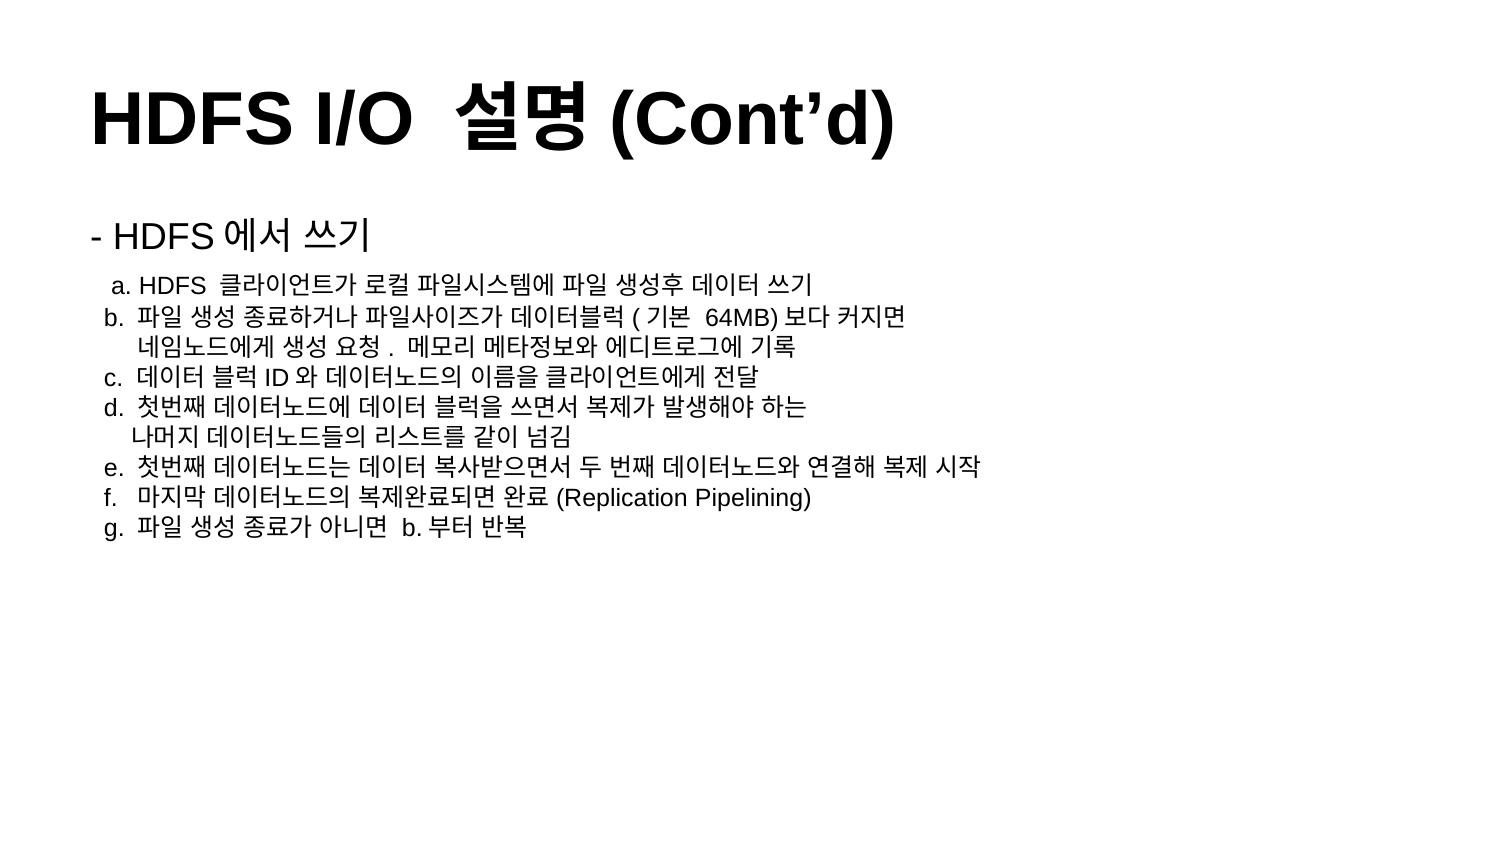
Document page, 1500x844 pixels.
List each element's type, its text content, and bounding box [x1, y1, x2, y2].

list - HDFS에서 쓰기 a. HDFS 클라이언트가 로컬 파일시스템에 파일 생성후 데이터 쓰기 b. 파일 생성 종료하거나 파일사이즈가 데이터블럭(기본 64MB)보다 커지면 네임노드에게 생성 요청. 메모리 메타정보와 에디트로그에 기록 c. 데이터 블럭ID와 데이터노드의 이름을 클라이언트에게 전달 d. 첫번째 데이터노드에 데이터 블럭을 쓰면서 복제가 발생해야 하는 나머지 데이터노드들의 리스트를 같이 넘김 e. 첫번째 데이터노드는 데이터 복사받으면서 두 번째 데이터노드와 연결해 복제 시작 f. 마지막 데이터노드의 복제완료되면 완료(Replication Pipelining) g. 파일 생성 종료가 아니면 b.부터 반복 [75, 196, 1425, 808]
title HDFS I/O 설명(Cont’d) [75, 33, 1425, 175]
